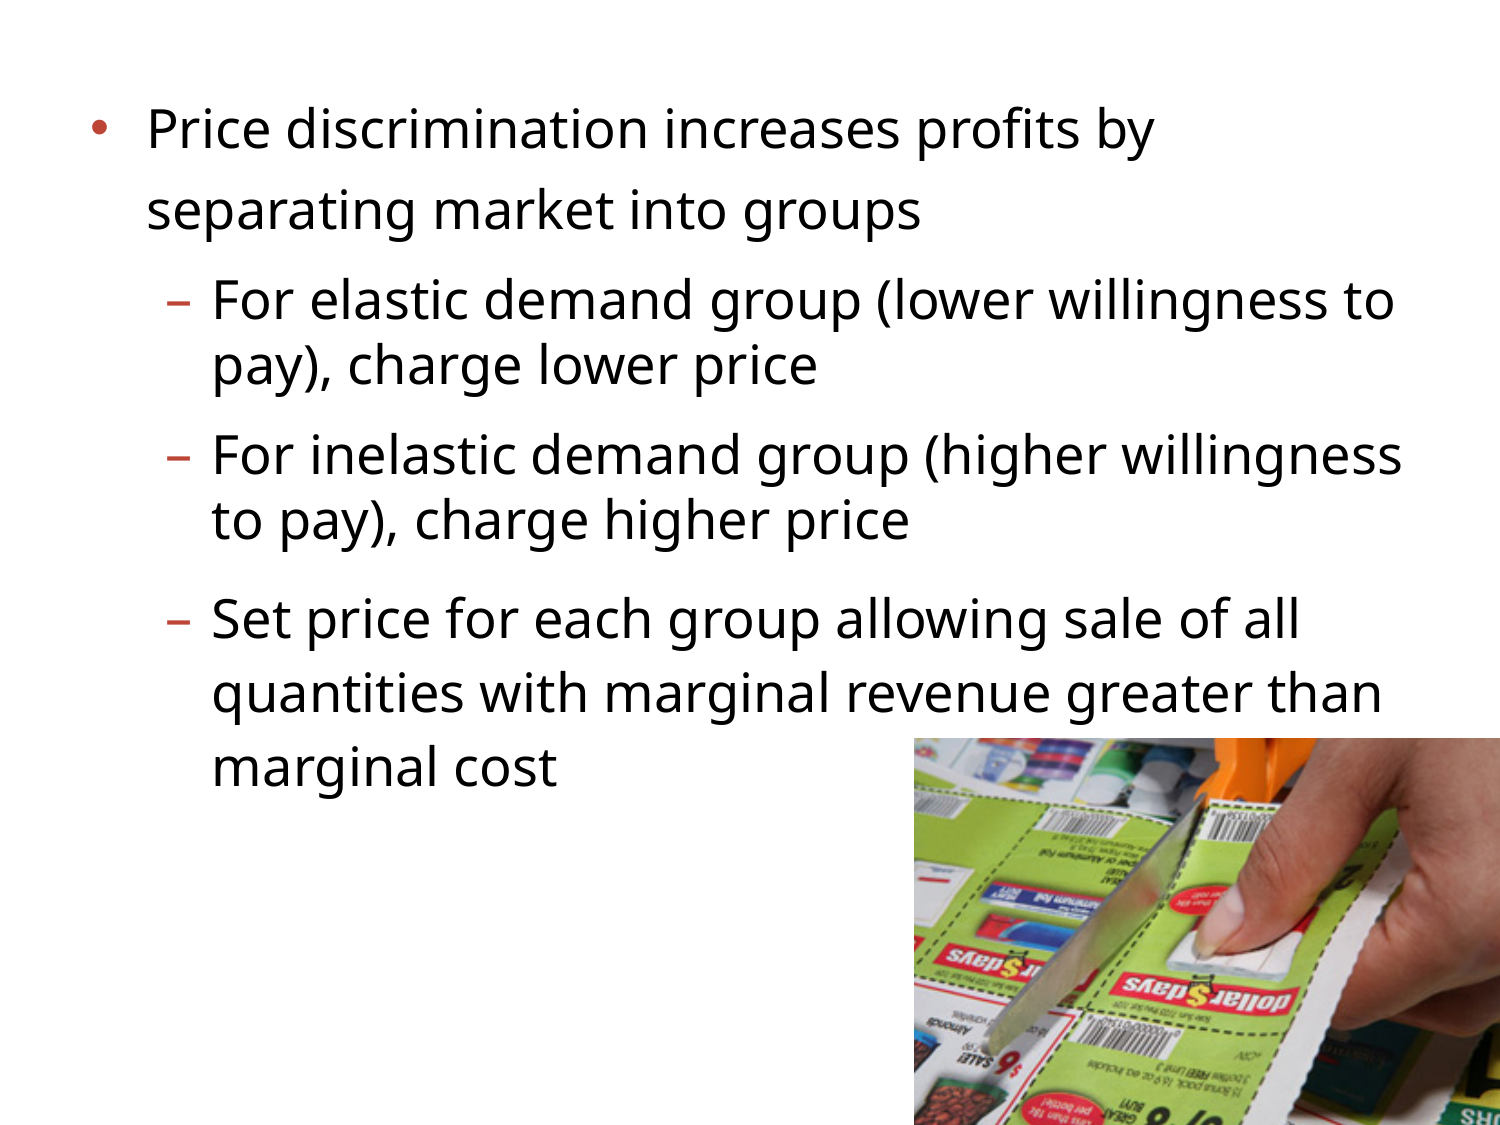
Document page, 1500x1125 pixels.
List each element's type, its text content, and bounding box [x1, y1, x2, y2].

picture [914, 738, 1500, 1125]
list Price discrimination increases profits by separating market into groups For elastic demand group (lower willingness to pay), charge lower price For inelastic demand group (higher willingness to pay), charge higher price Set price for each group allowing sale of all quantities with marginal revenue greater than marginal cost [75, 70, 1453, 1069]
